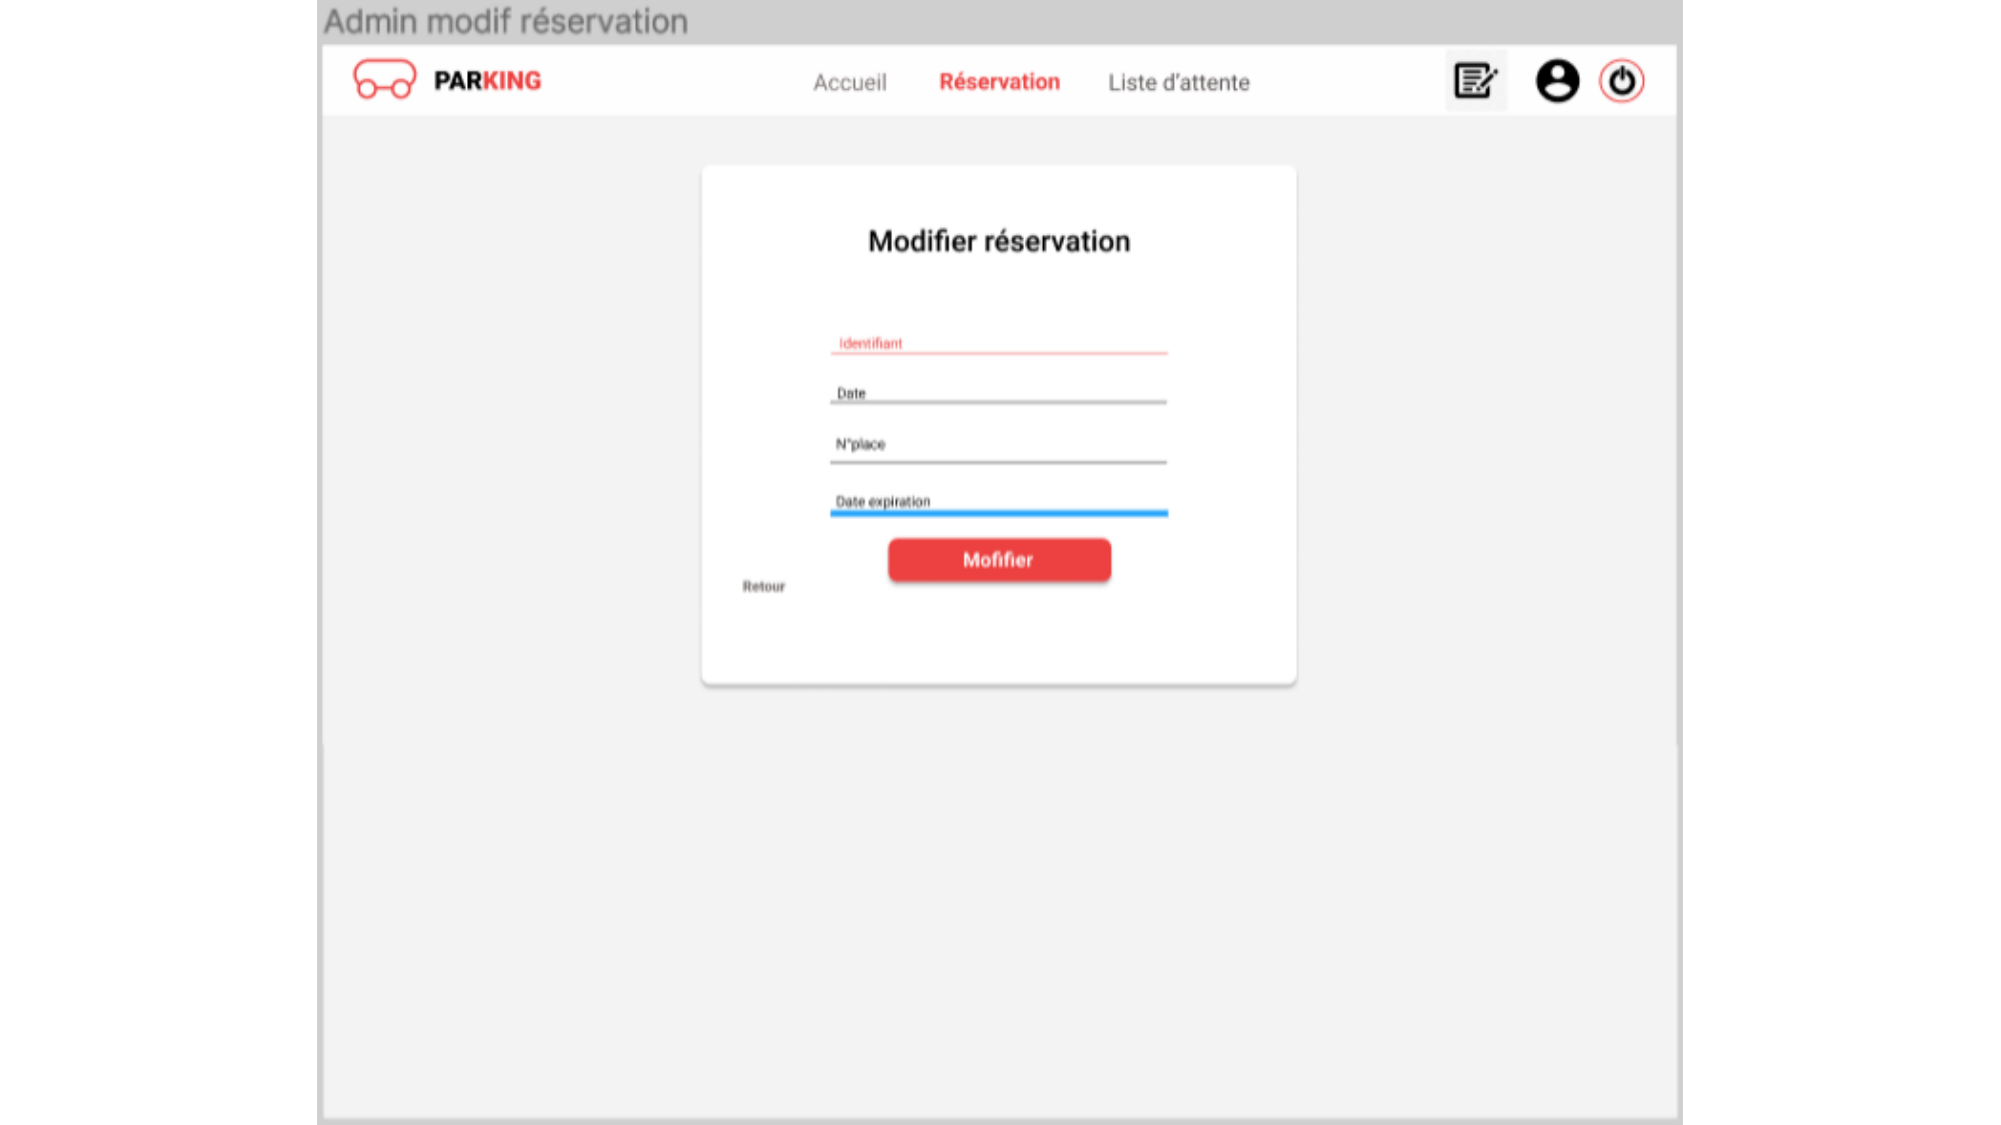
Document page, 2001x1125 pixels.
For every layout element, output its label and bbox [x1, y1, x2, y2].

picture [317, 0, 1683, 1125]
